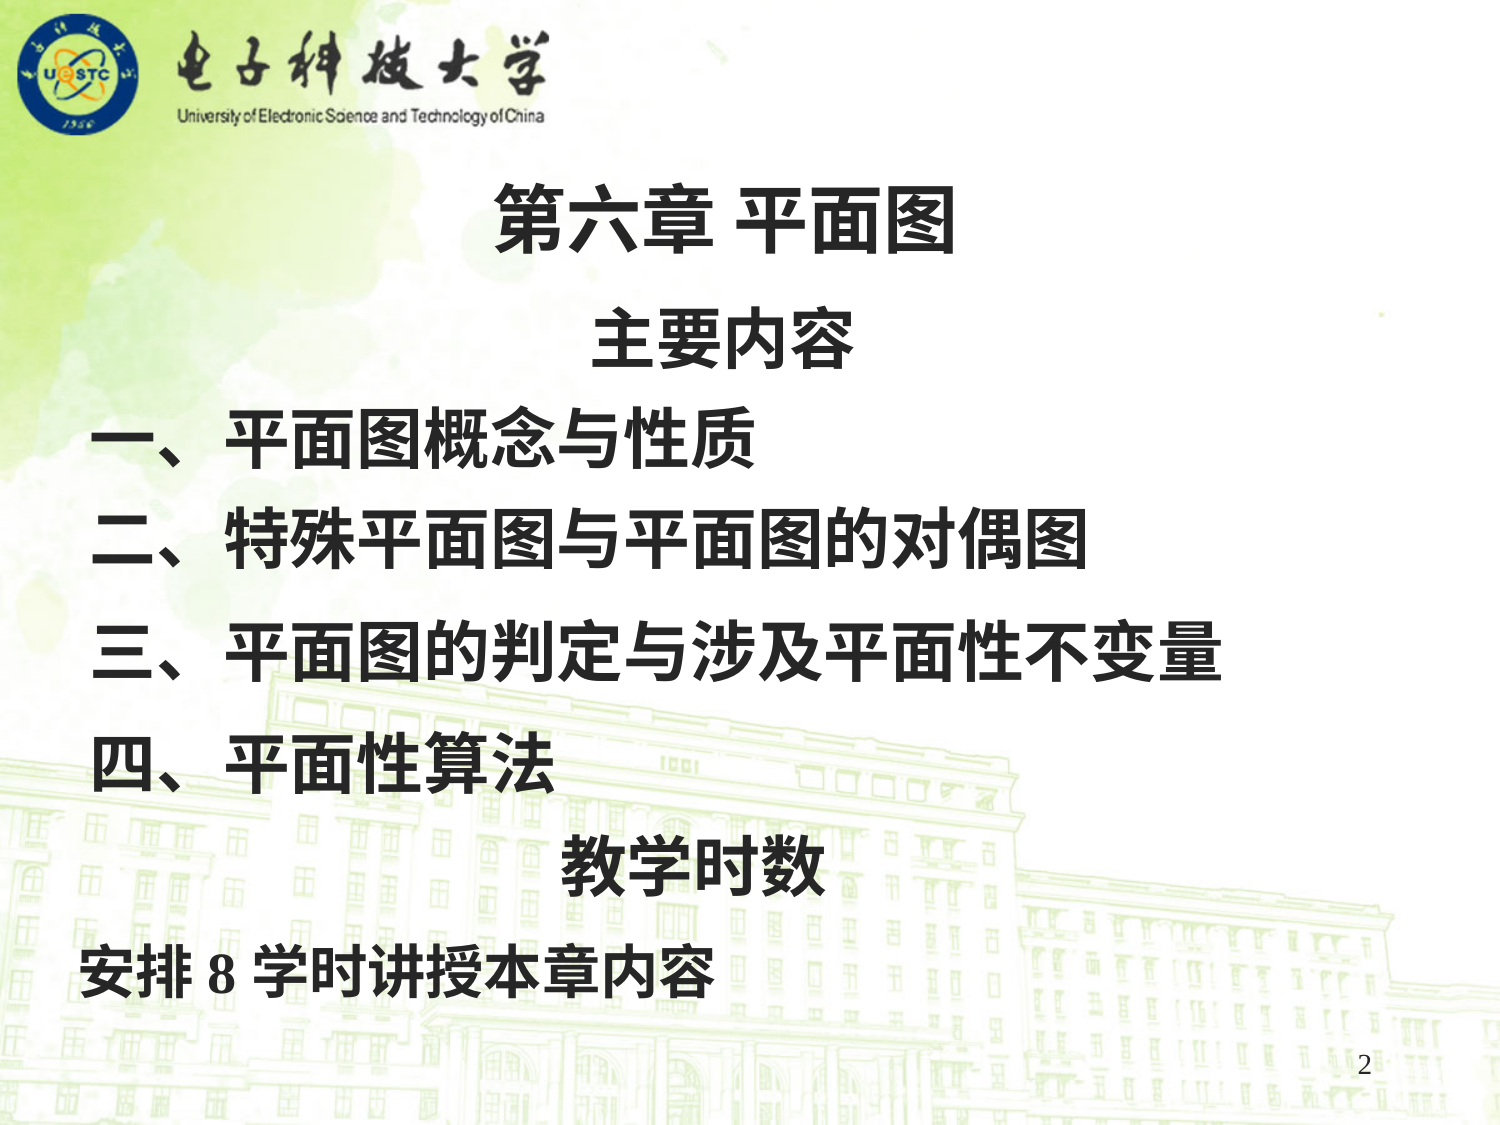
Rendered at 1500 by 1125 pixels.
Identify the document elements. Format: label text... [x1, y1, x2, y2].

text_box 第六章 平面图 [62, 164, 1388, 270]
text_box 教学时数 [106, 817, 1282, 913]
text_box 二、特殊平面图与平面图的对偶图 [74, 489, 1200, 585]
text_box 一、平面图概念与性质 [75, 389, 1175, 485]
text_box 安排8学时讲授本章内容 [62, 927, 1163, 1013]
slide_number 2 [1074, 1025, 1388, 1100]
text_box 主要内容 [135, 289, 1311, 385]
text_box 三、平面图的判定与涉及平面性不变量 [75, 602, 1313, 697]
picture [0, 0, 1500, 1125]
text_box 四、平面性算法 [75, 714, 1313, 810]
